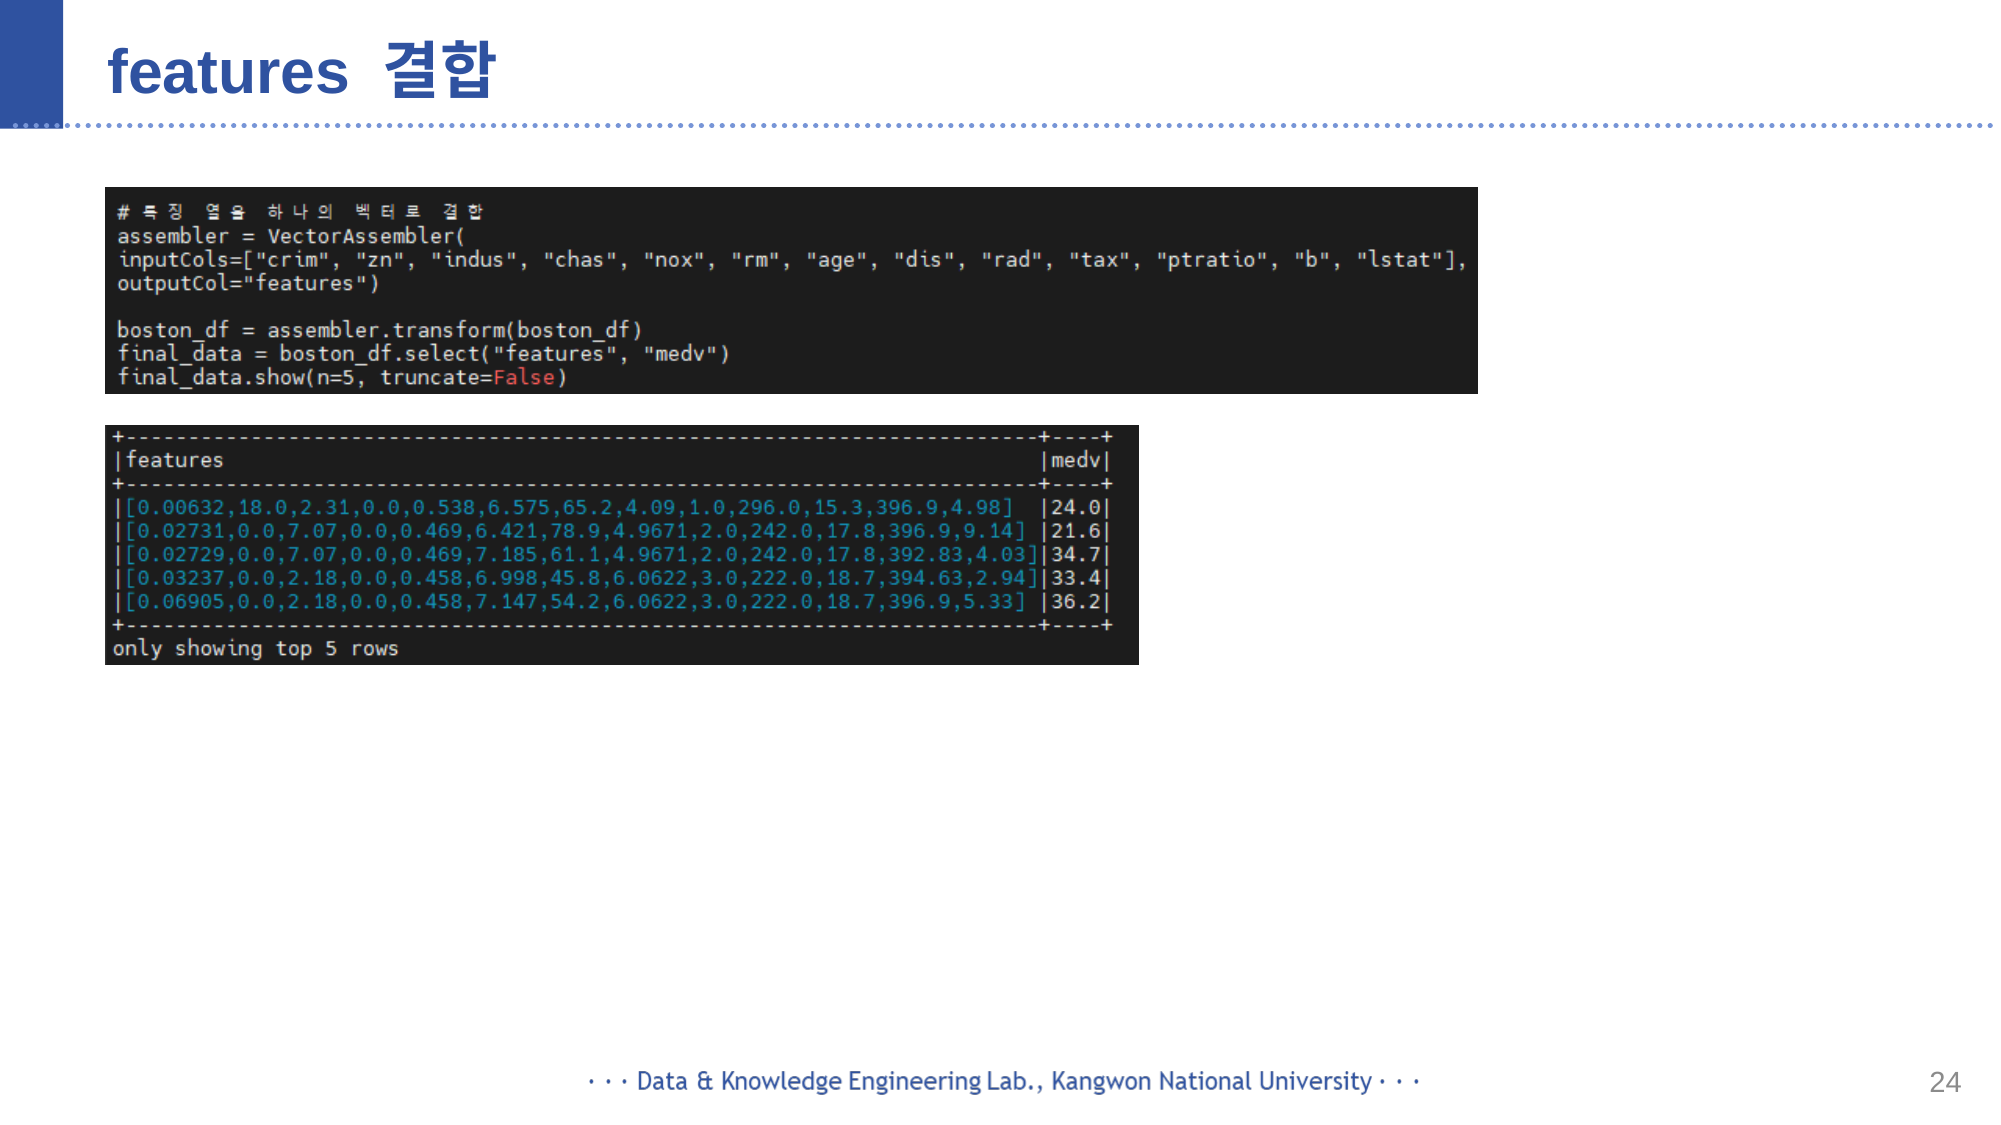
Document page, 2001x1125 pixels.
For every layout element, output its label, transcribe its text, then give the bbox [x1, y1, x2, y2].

picture [572, 1058, 1428, 1111]
picture [105, 425, 1139, 665]
picture [105, 187, 1478, 394]
slide_number 24 [1526, 1051, 1977, 1111]
title features 결합 [92, 29, 1818, 109]
